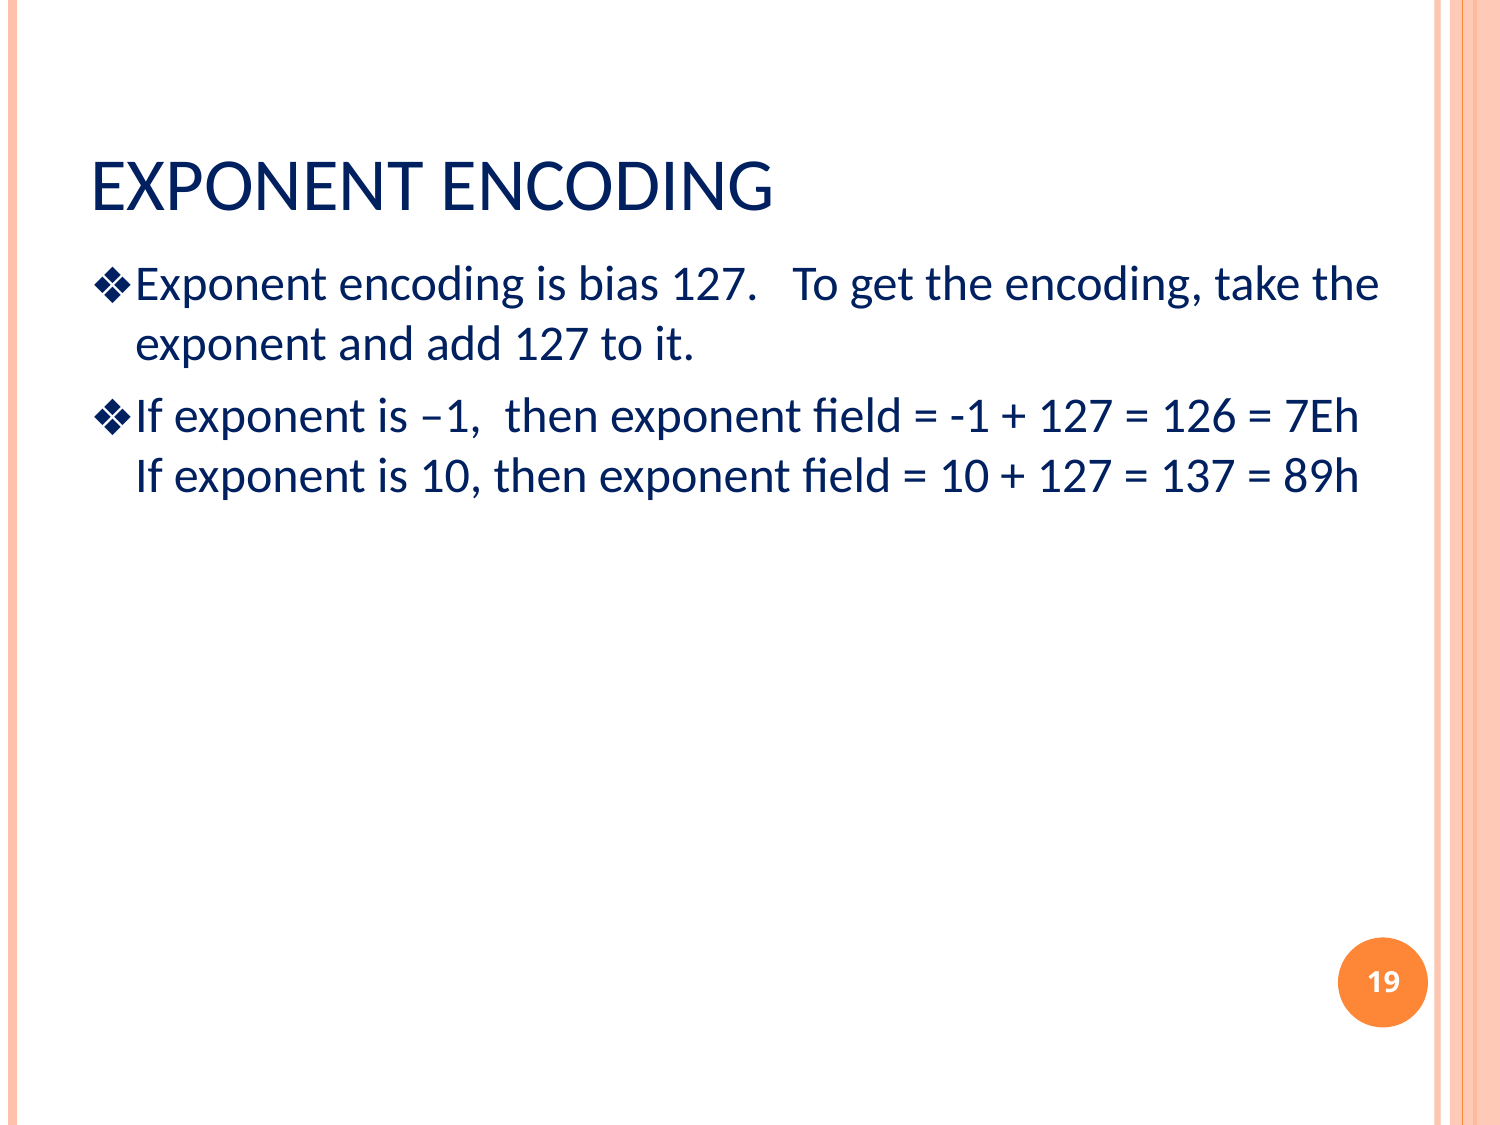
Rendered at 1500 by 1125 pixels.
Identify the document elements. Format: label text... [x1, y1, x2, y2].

title Exponent Encoding [75, 45, 1300, 233]
list Exponent encoding is bias 127. To get the encoding, take the exponent and add 127 to it. If exponent is –1, then exponent field = -1 + 127 = 126 = 7Eh If exponent is 10, then exponent field = 10 + 127 = 137 = 89h [75, 242, 1425, 775]
slide_number ‹#› [1333, 940, 1434, 1027]
